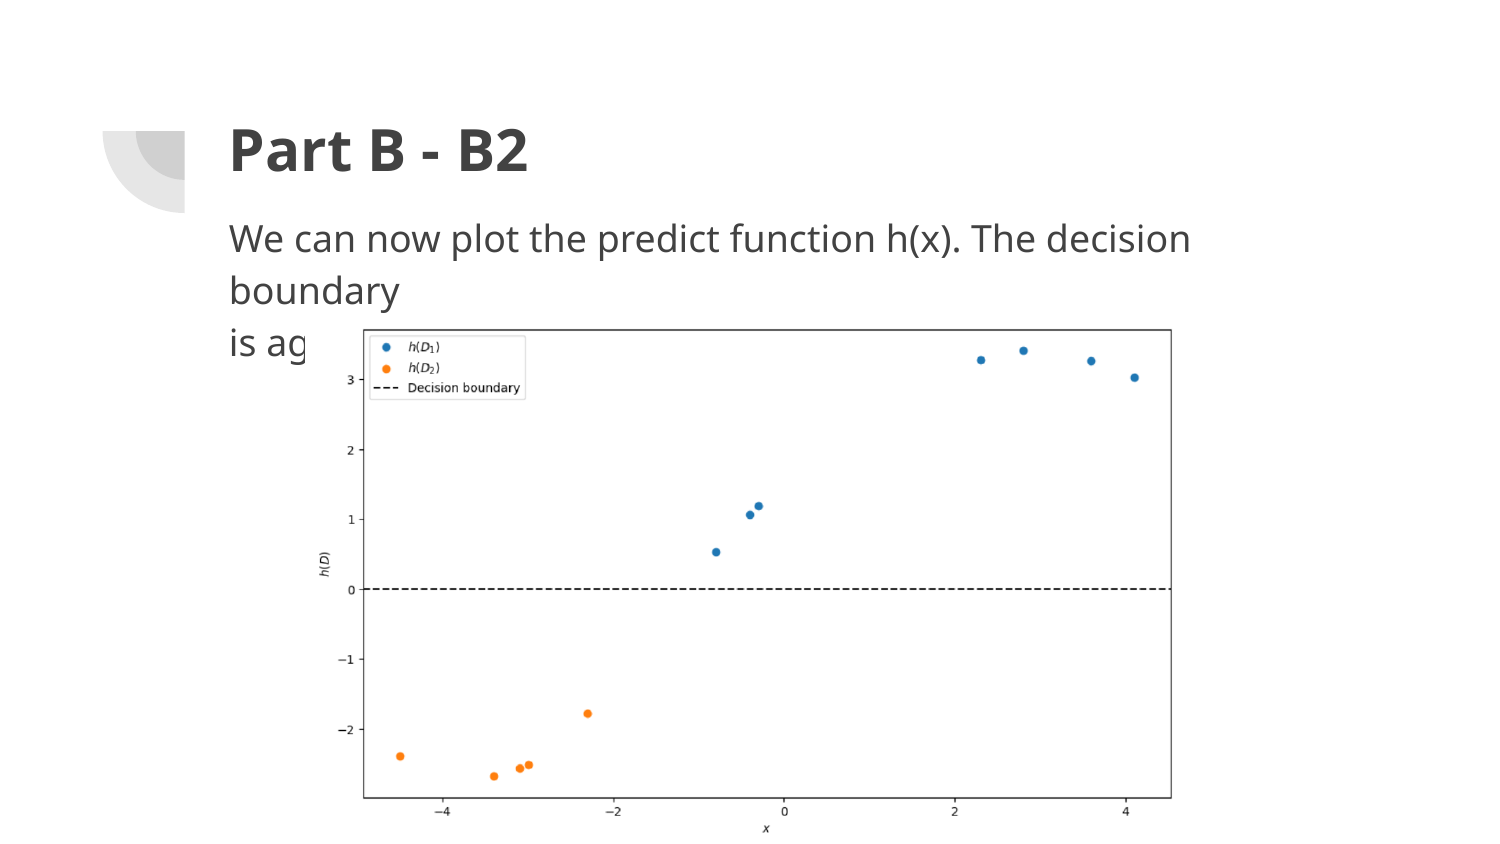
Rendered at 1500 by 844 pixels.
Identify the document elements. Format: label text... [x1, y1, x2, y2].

picture [305, 324, 1195, 844]
list We can now plot the predict function h(x). The decision boundary is again at h(x) = 0. [213, 193, 1368, 611]
title Part B - B2 [213, 98, 1368, 193]
